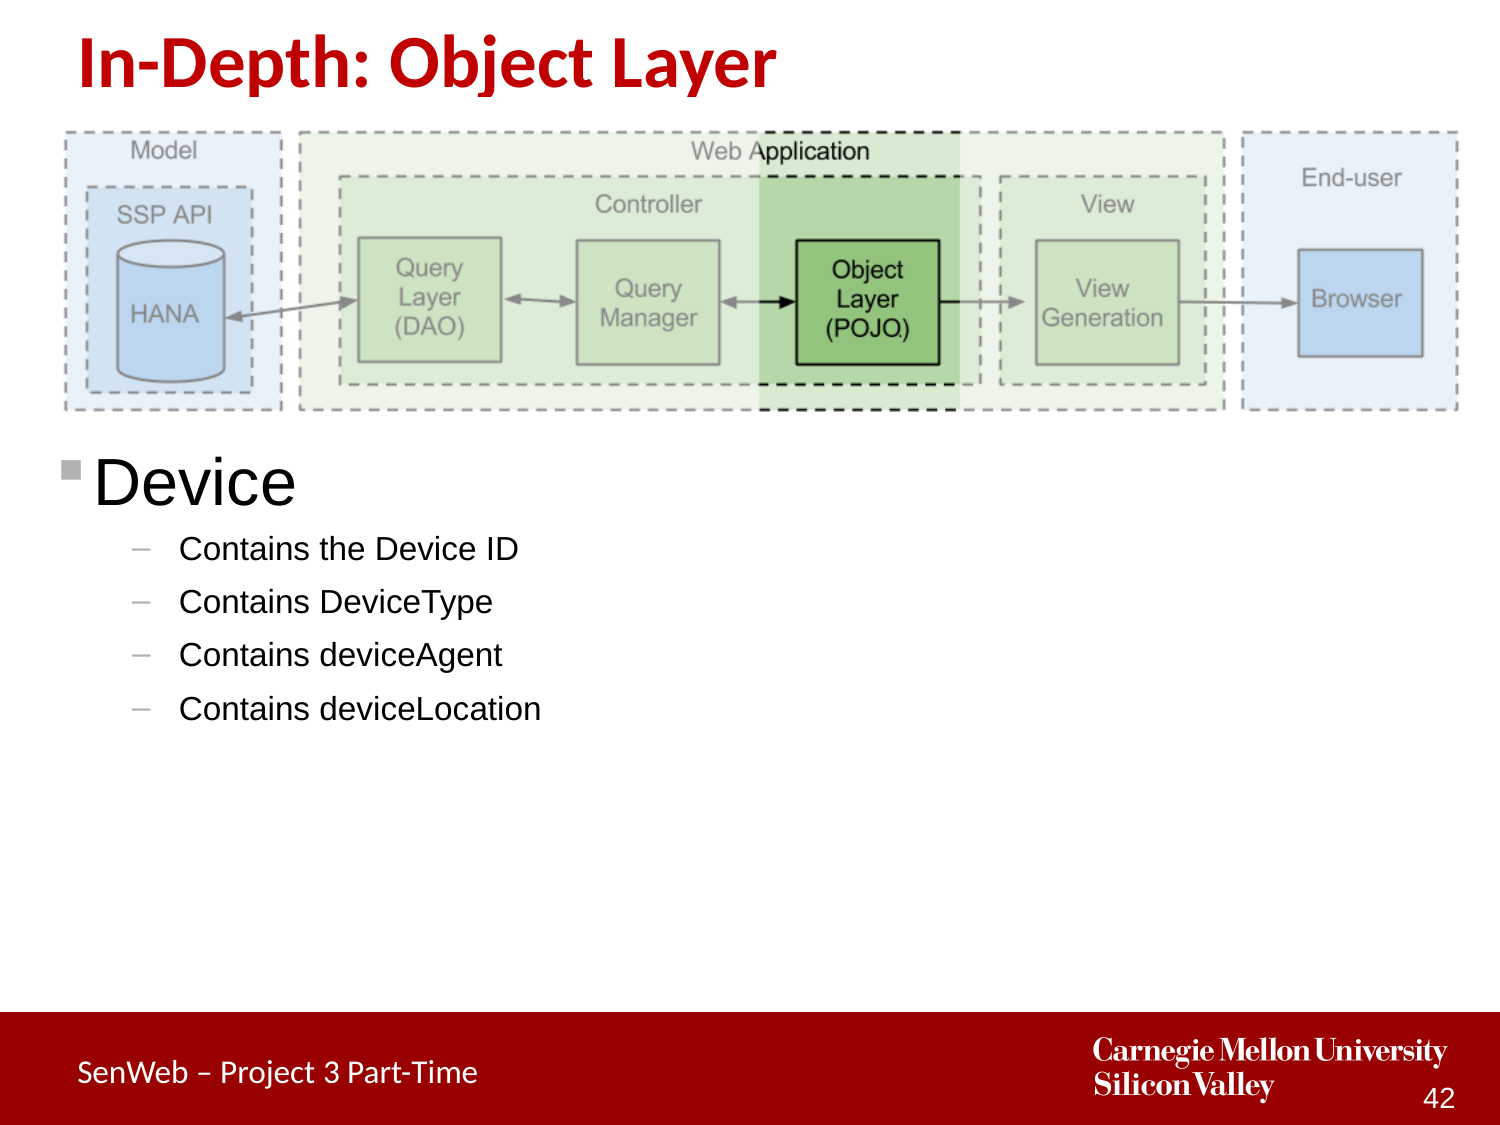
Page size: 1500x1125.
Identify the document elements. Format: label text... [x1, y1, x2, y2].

slide_number 42 [1412, 1073, 1500, 1119]
list Device Contains the Device ID Contains DeviceType Contains deviceAgent Contains deviceLocation [40, 431, 1478, 999]
picture [52, 97, 1479, 448]
picture [0, 1012, 1500, 1125]
title In-Depth: Object Layer [62, 15, 1388, 96]
